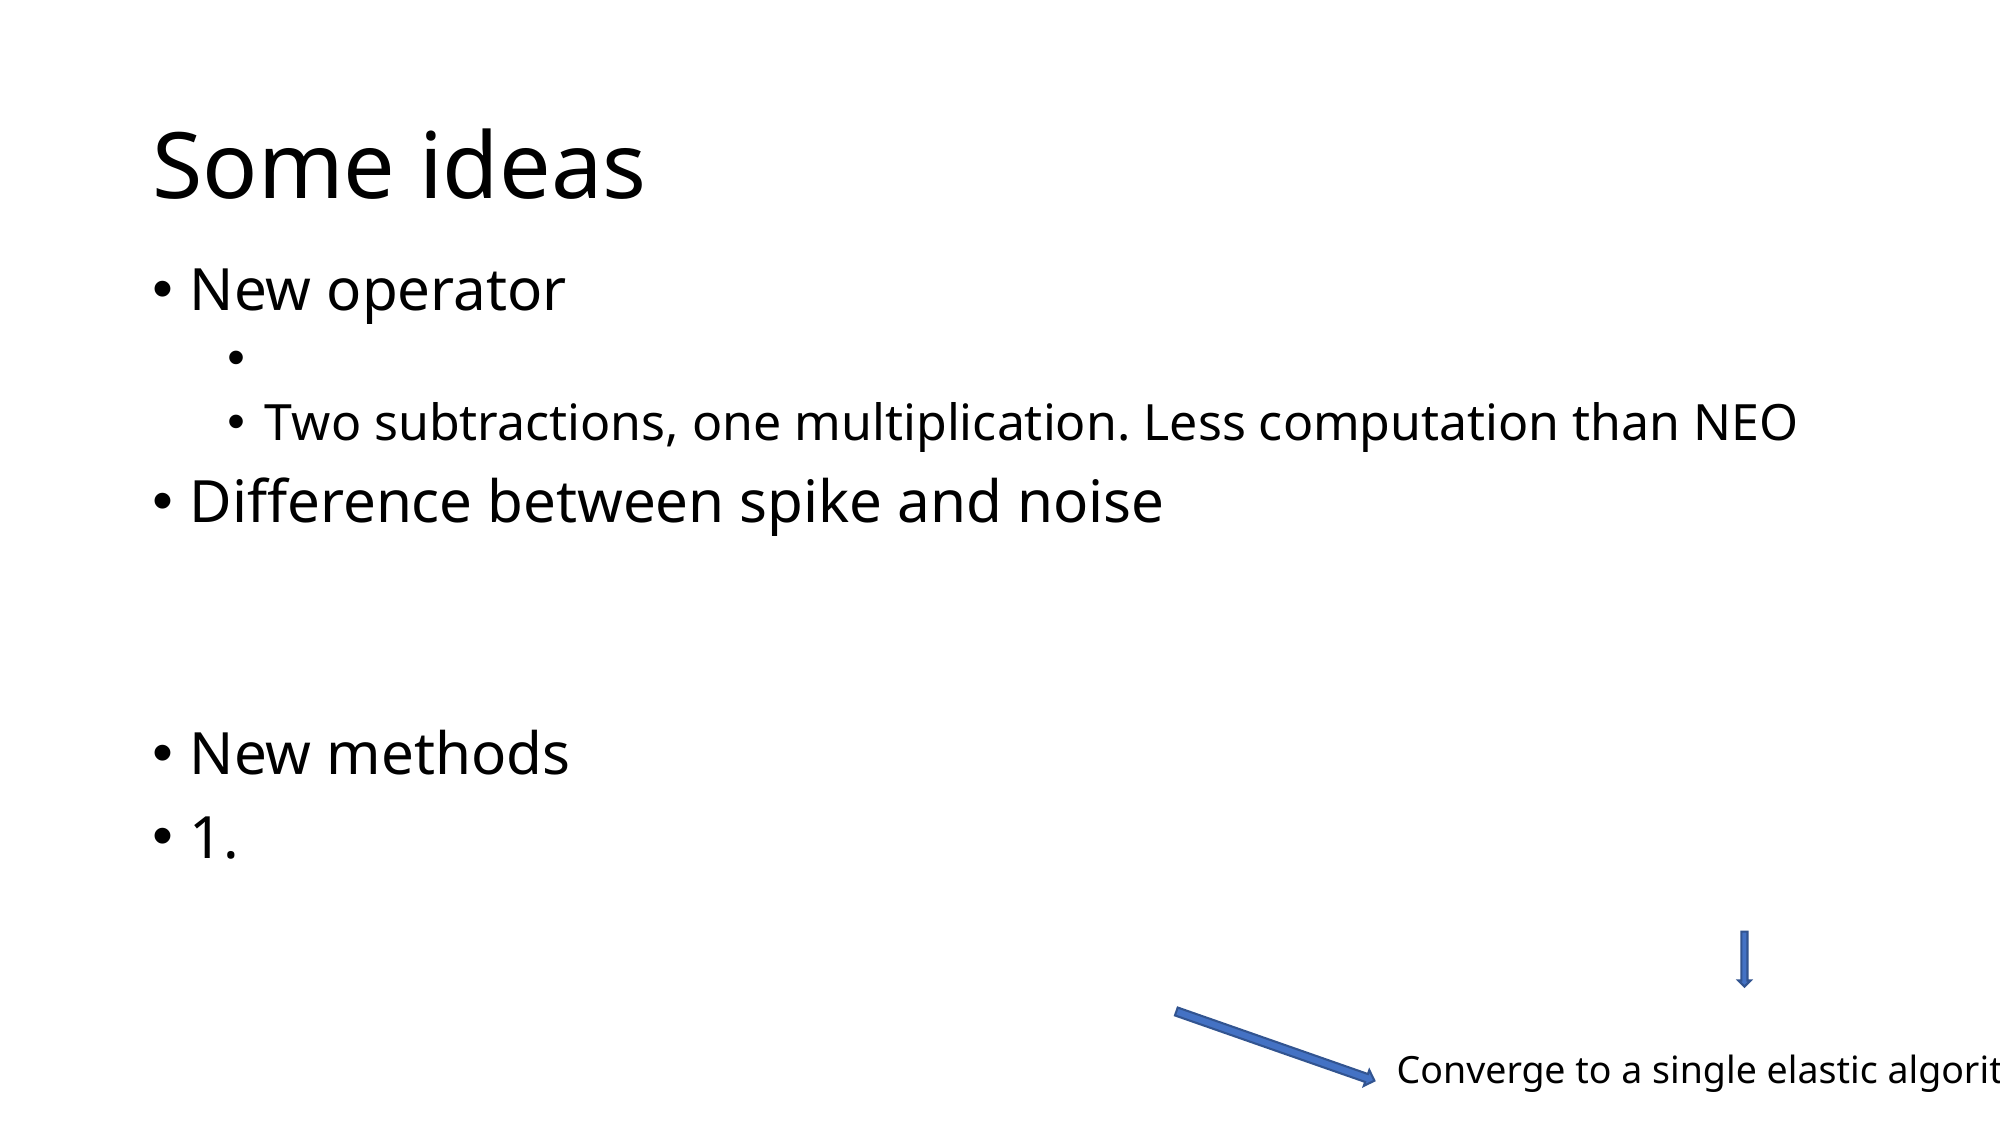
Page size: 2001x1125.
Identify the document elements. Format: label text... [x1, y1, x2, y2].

text_box Converge to a single elastic algorithm [1381, 1038, 2000, 1099]
text_box [1173, 1006, 1376, 1088]
text_box [1735, 930, 1754, 989]
title Some ideas [137, 59, 1863, 278]
